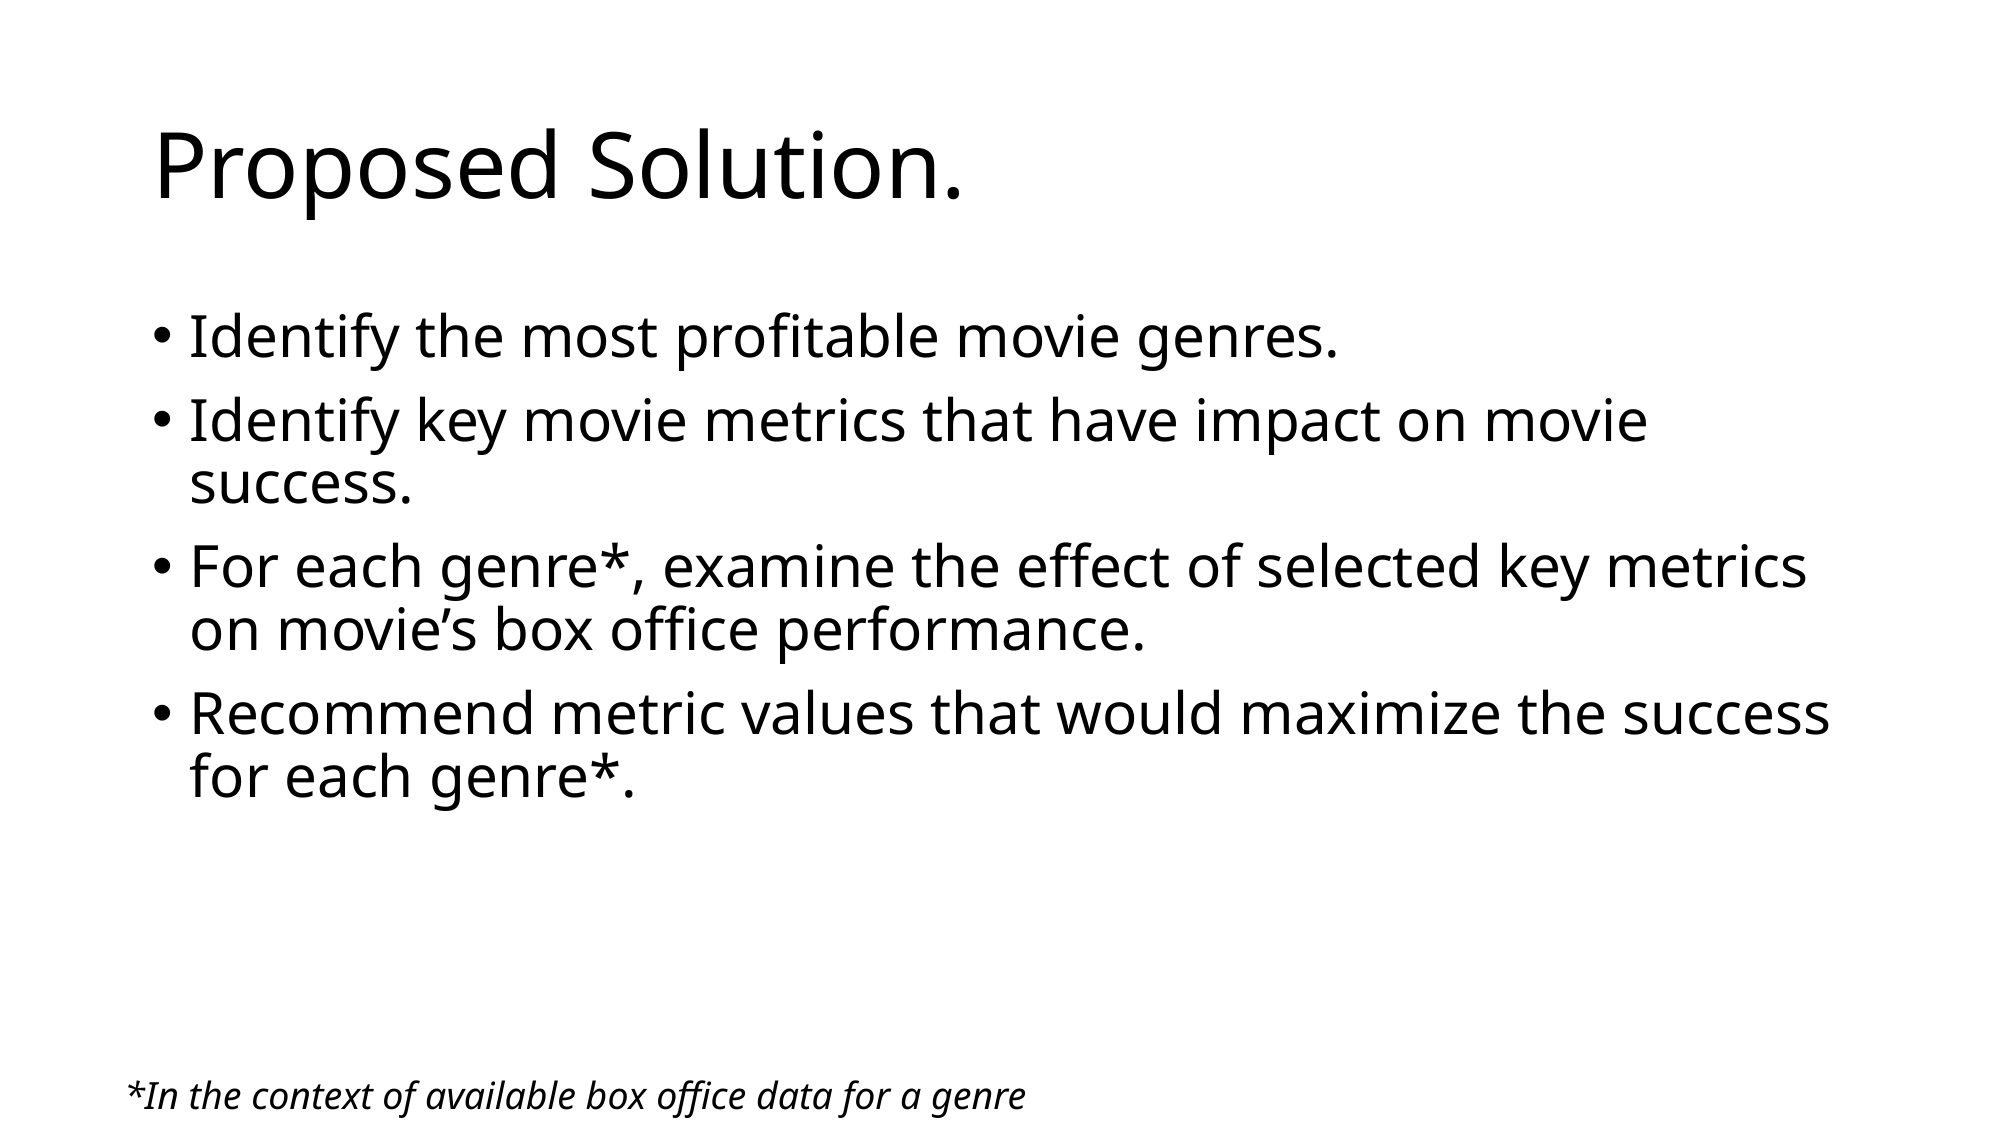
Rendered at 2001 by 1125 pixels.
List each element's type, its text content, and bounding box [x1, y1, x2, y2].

list Identify the most profitable movie genres. Identify key movie metrics that have impact on movie success. For each genre*, examine the effect of selected key metrics on movie’s box office performance. Recommend metric values that would maximize the success for each genre*. [137, 299, 1863, 1014]
title Proposed Solution. [137, 59, 1863, 278]
text_box *In the context of available box office data for a genre [109, 1064, 1062, 1125]
